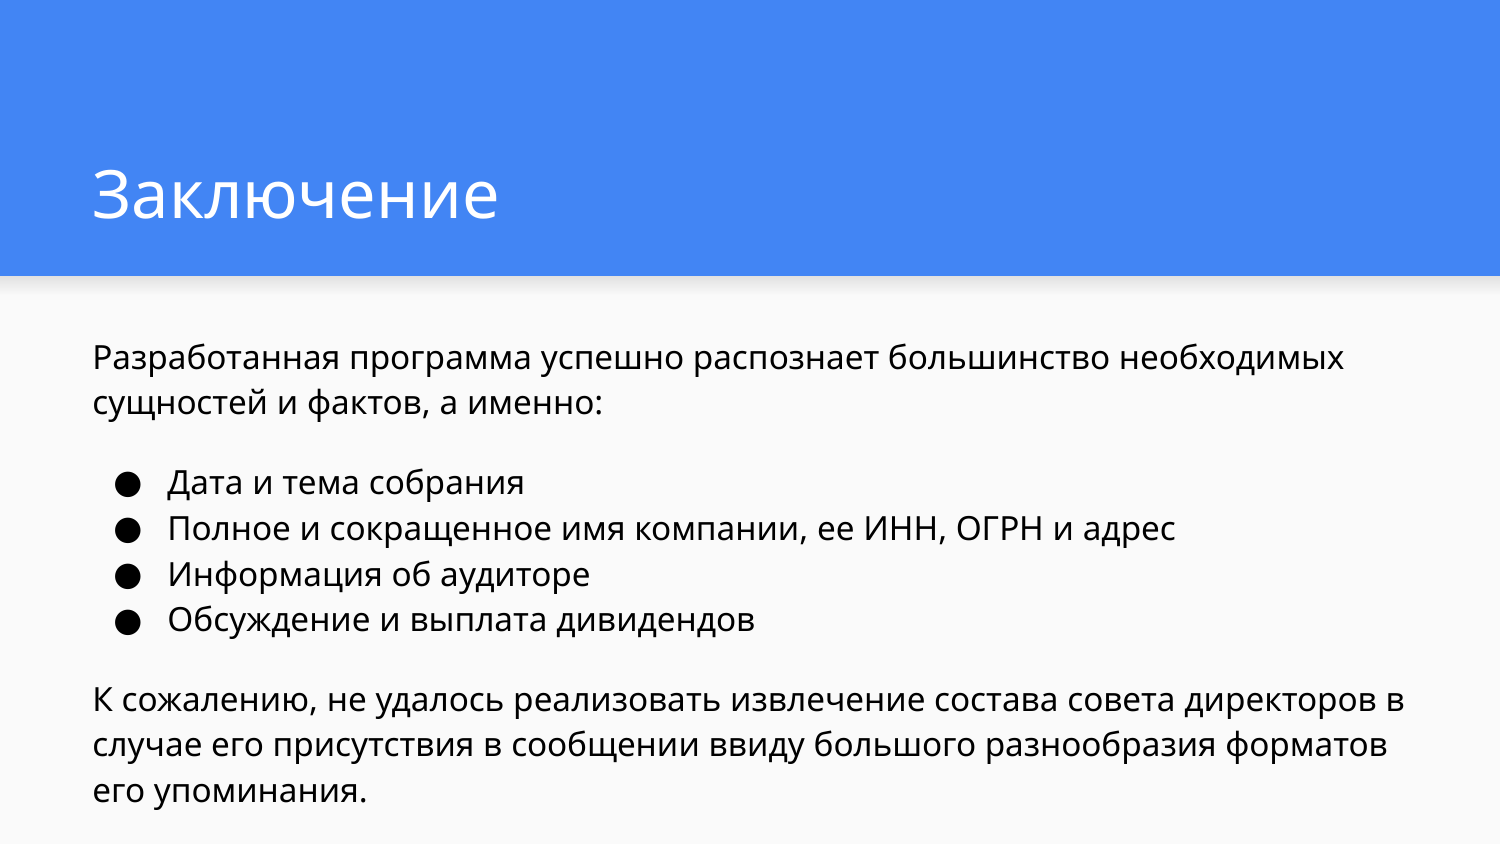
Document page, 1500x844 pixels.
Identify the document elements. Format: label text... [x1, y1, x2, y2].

list Разработанная программа успешно распознает большинство необходимых сущностей и фактов, а именно: Дата и тема собрания Полное и сокращенное имя компании, ее ИНН, ОГРН и адрес Информация об аудиторе Обсуждение и выплата дивидендов К сожалению, не удалось реализовать извлечение состава совета директоров в случае его присутствия в сообщении ввиду большого разнообразия форматов его упоминания. [77, 314, 1427, 798]
title Заключение [77, 121, 1427, 248]
